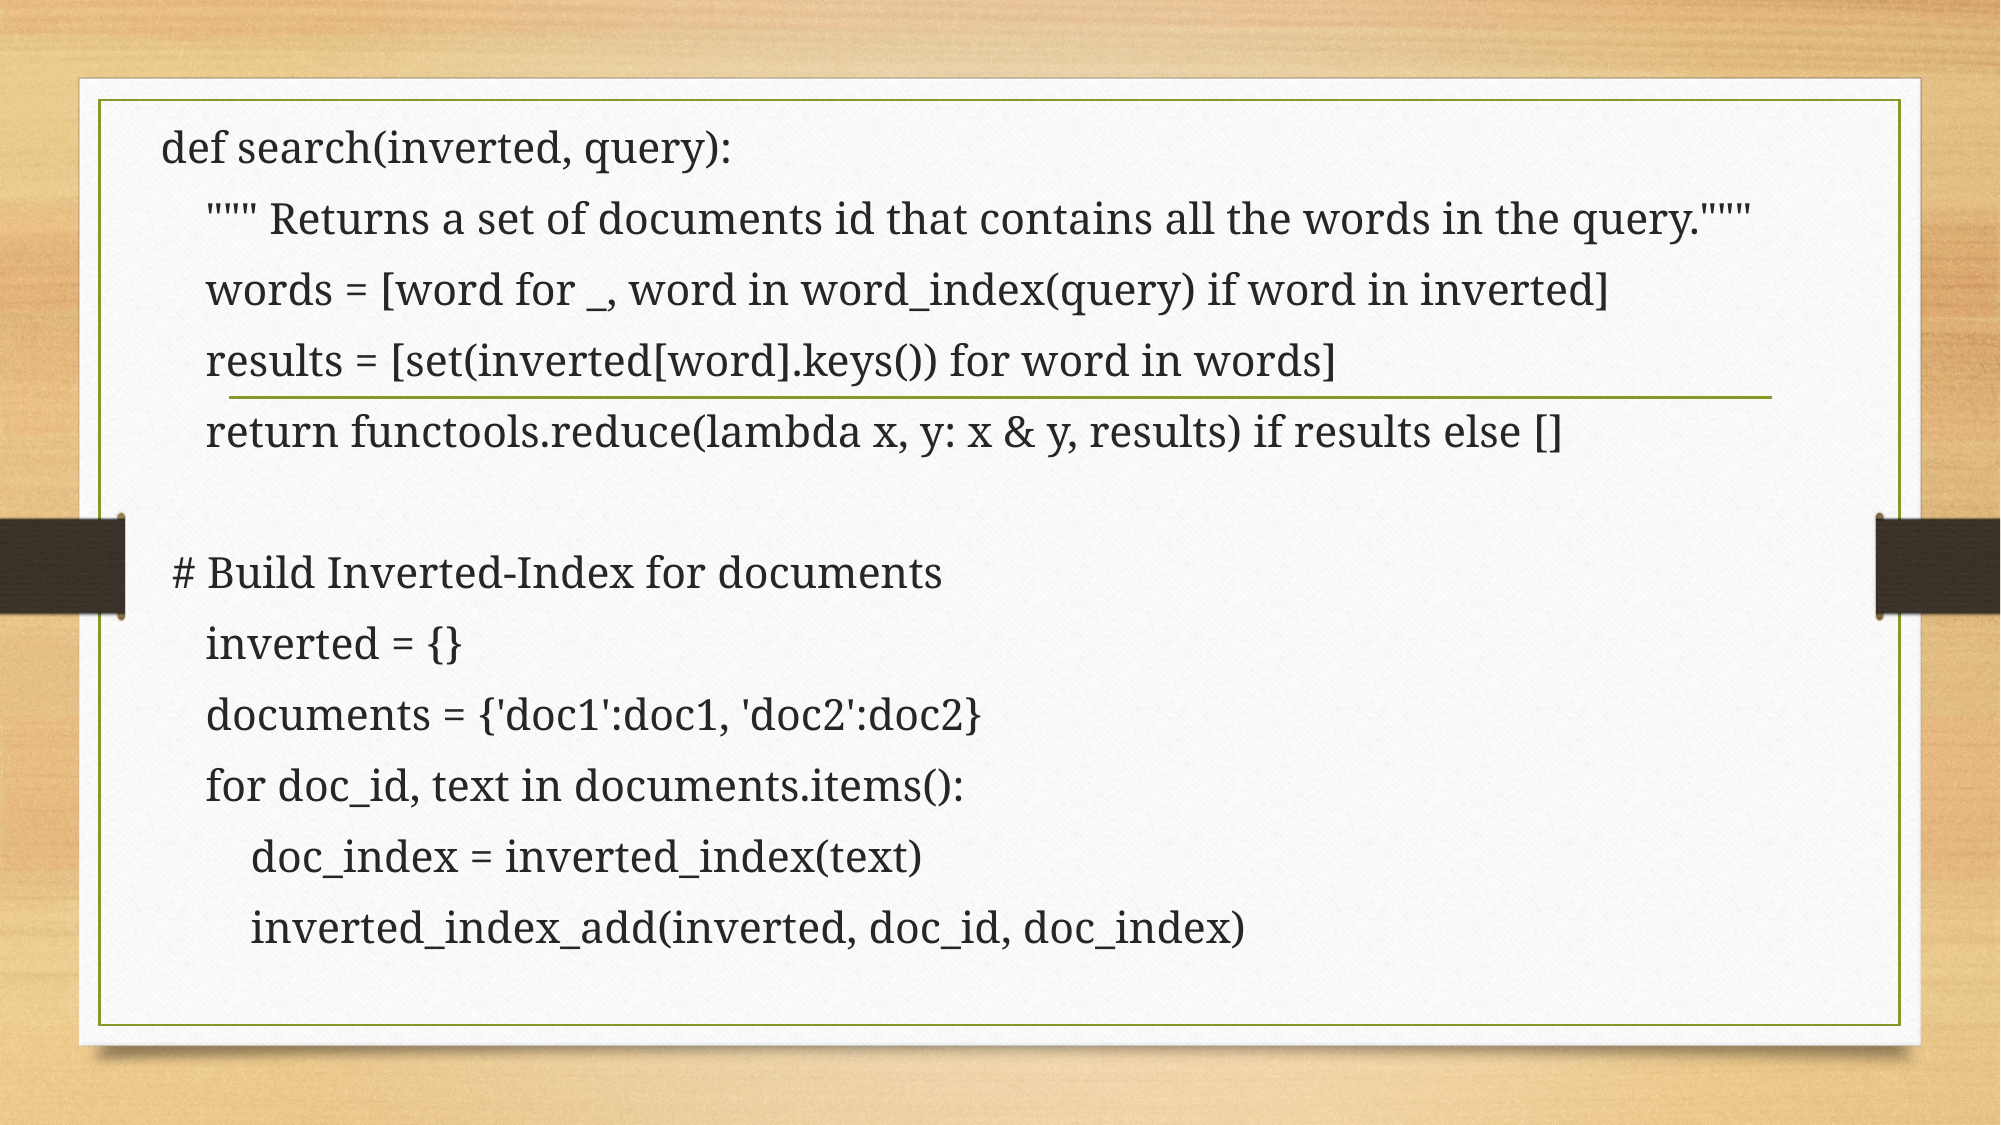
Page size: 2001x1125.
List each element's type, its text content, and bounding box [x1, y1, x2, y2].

picture [0, 0, 2001, 1125]
list def search(inverted, query): """ Returns a set of documents id that contains all the words in the query.""" words = [word for _, word in word_index(query) if word in inverted] results = [set(inverted[word].keys()) for word in words] return functools.reduce(lambda x, y: x & y, results) if results else [] # Build Inverted-Index for documents inverted = {} documents = {'doc1':doc1, 'doc2':doc2} for doc_id, text in documents.items(): doc_index = inverted_index(text) inverted_index_add(inverted, doc_id, doc_index) [145, 113, 1788, 971]
